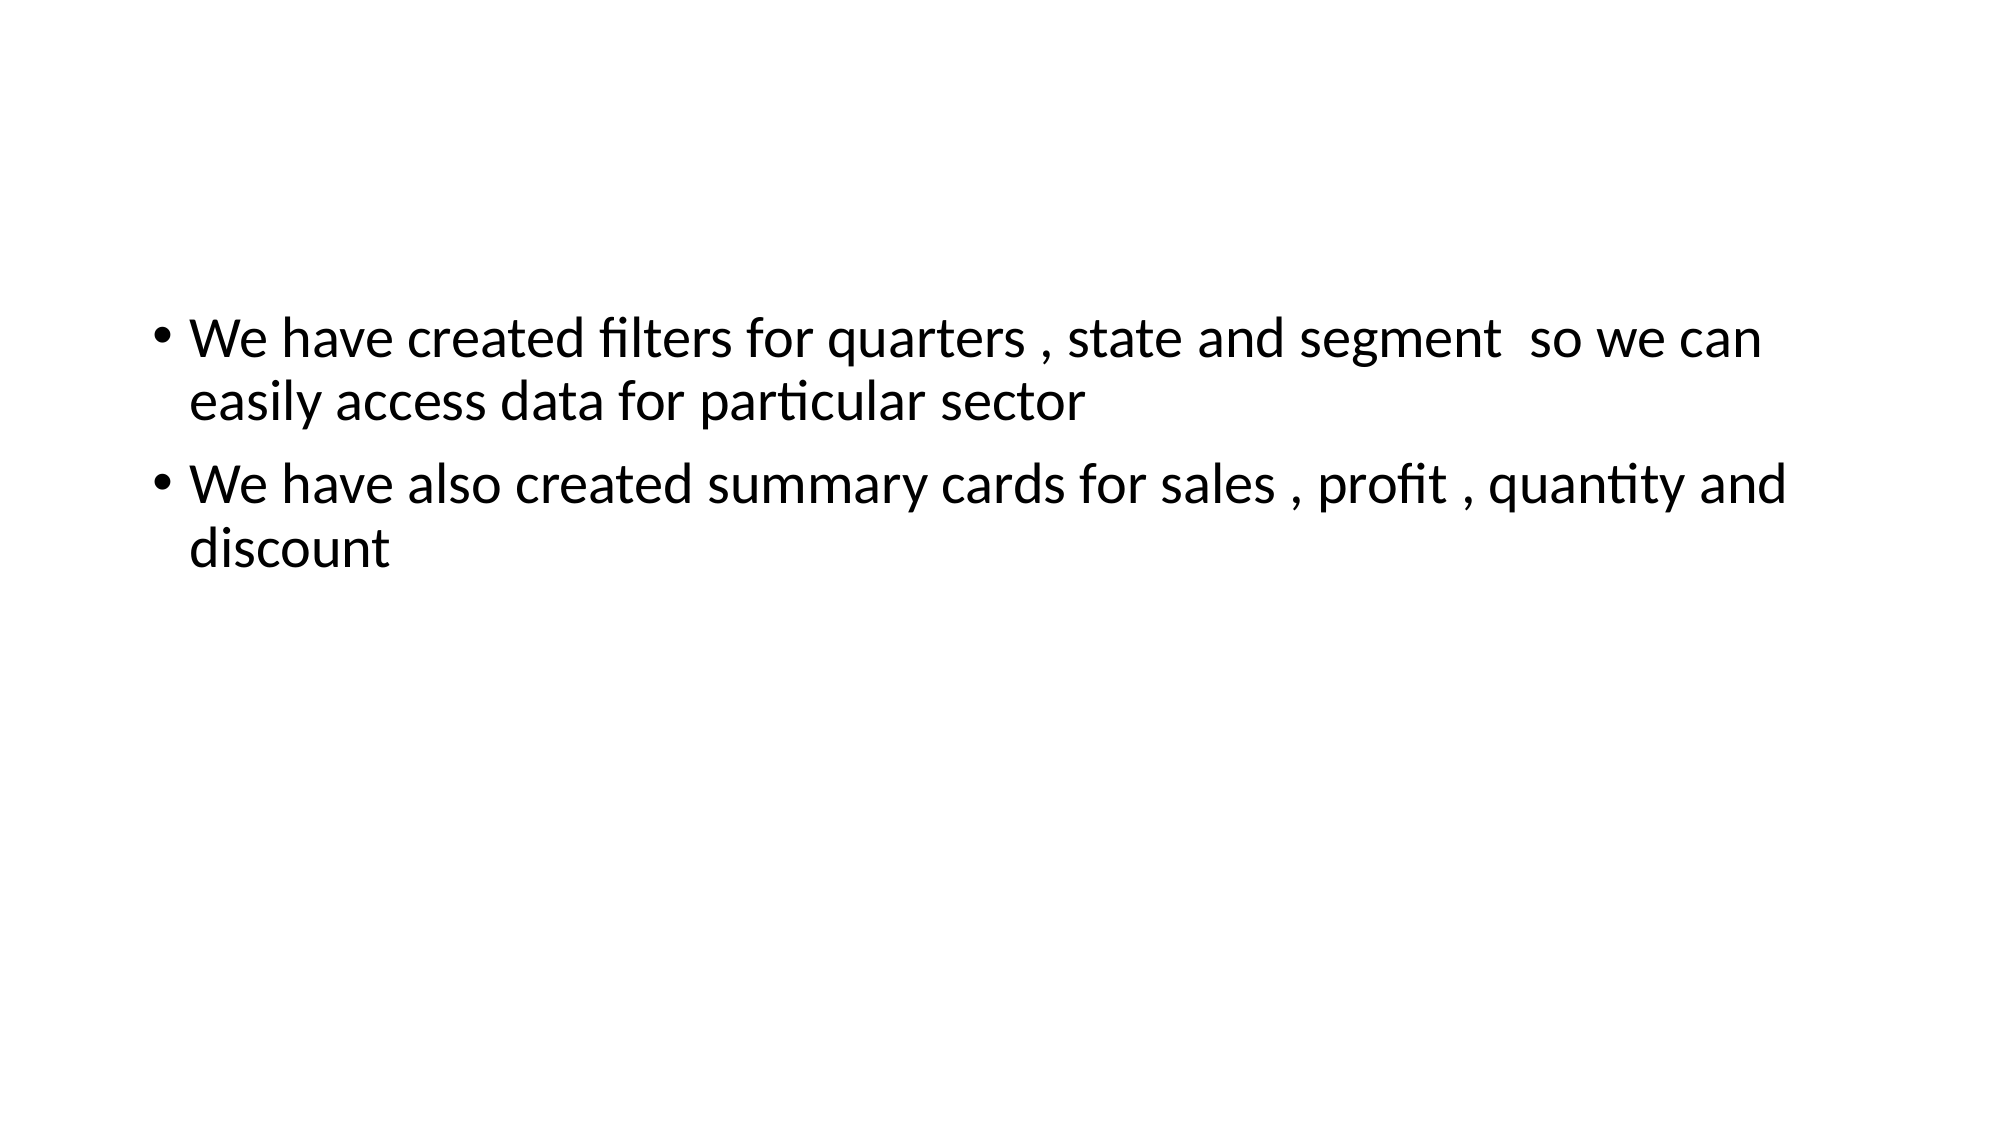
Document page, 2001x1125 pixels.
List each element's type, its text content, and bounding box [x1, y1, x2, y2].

list We have created filters for quarters , state and segment so we can easily access data for particular sector We have also created summary cards for sales , profit , quantity and discount [137, 299, 1863, 1014]
